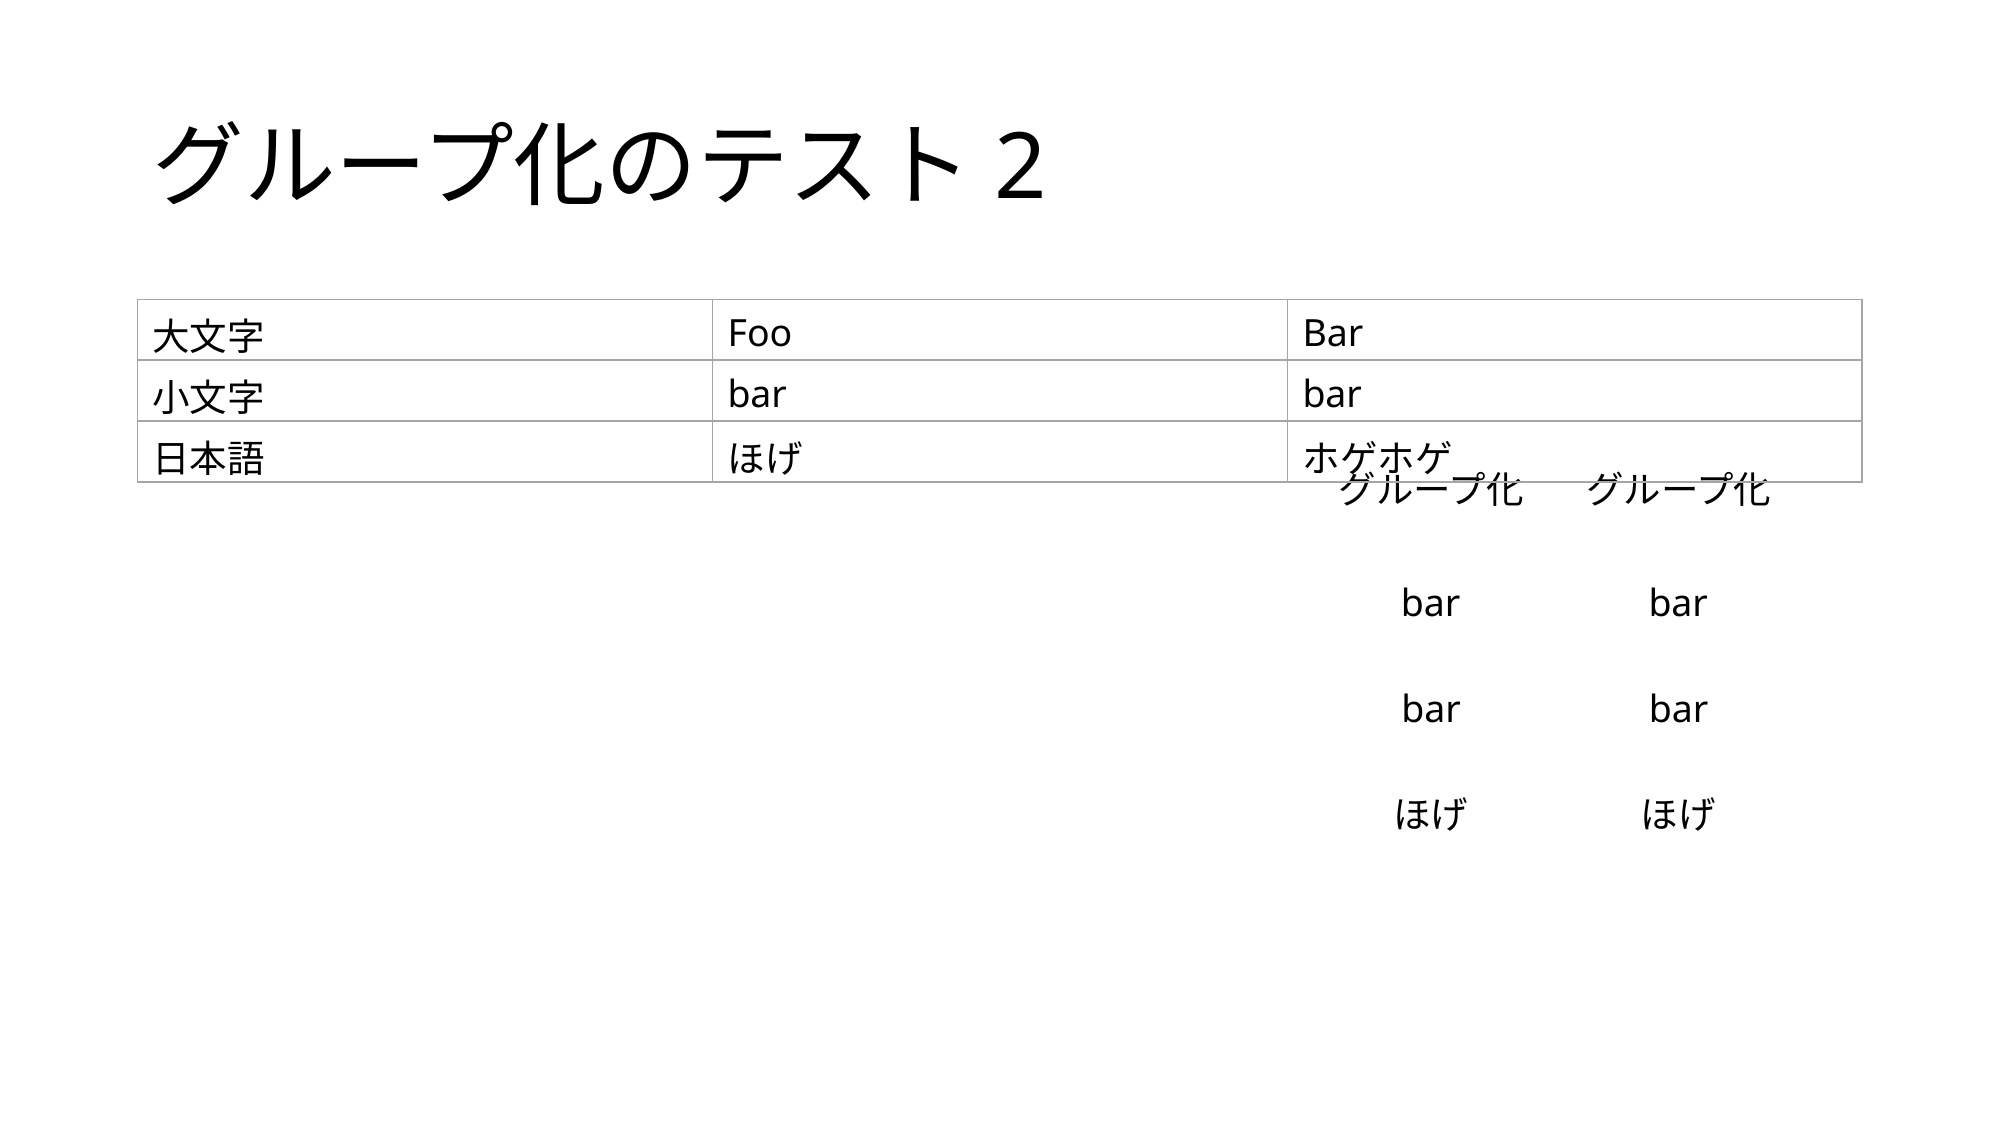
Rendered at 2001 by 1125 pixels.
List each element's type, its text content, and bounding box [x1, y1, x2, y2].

title グループ化のテスト2 [137, 59, 1863, 278]
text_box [137, 299, 1863, 845]
